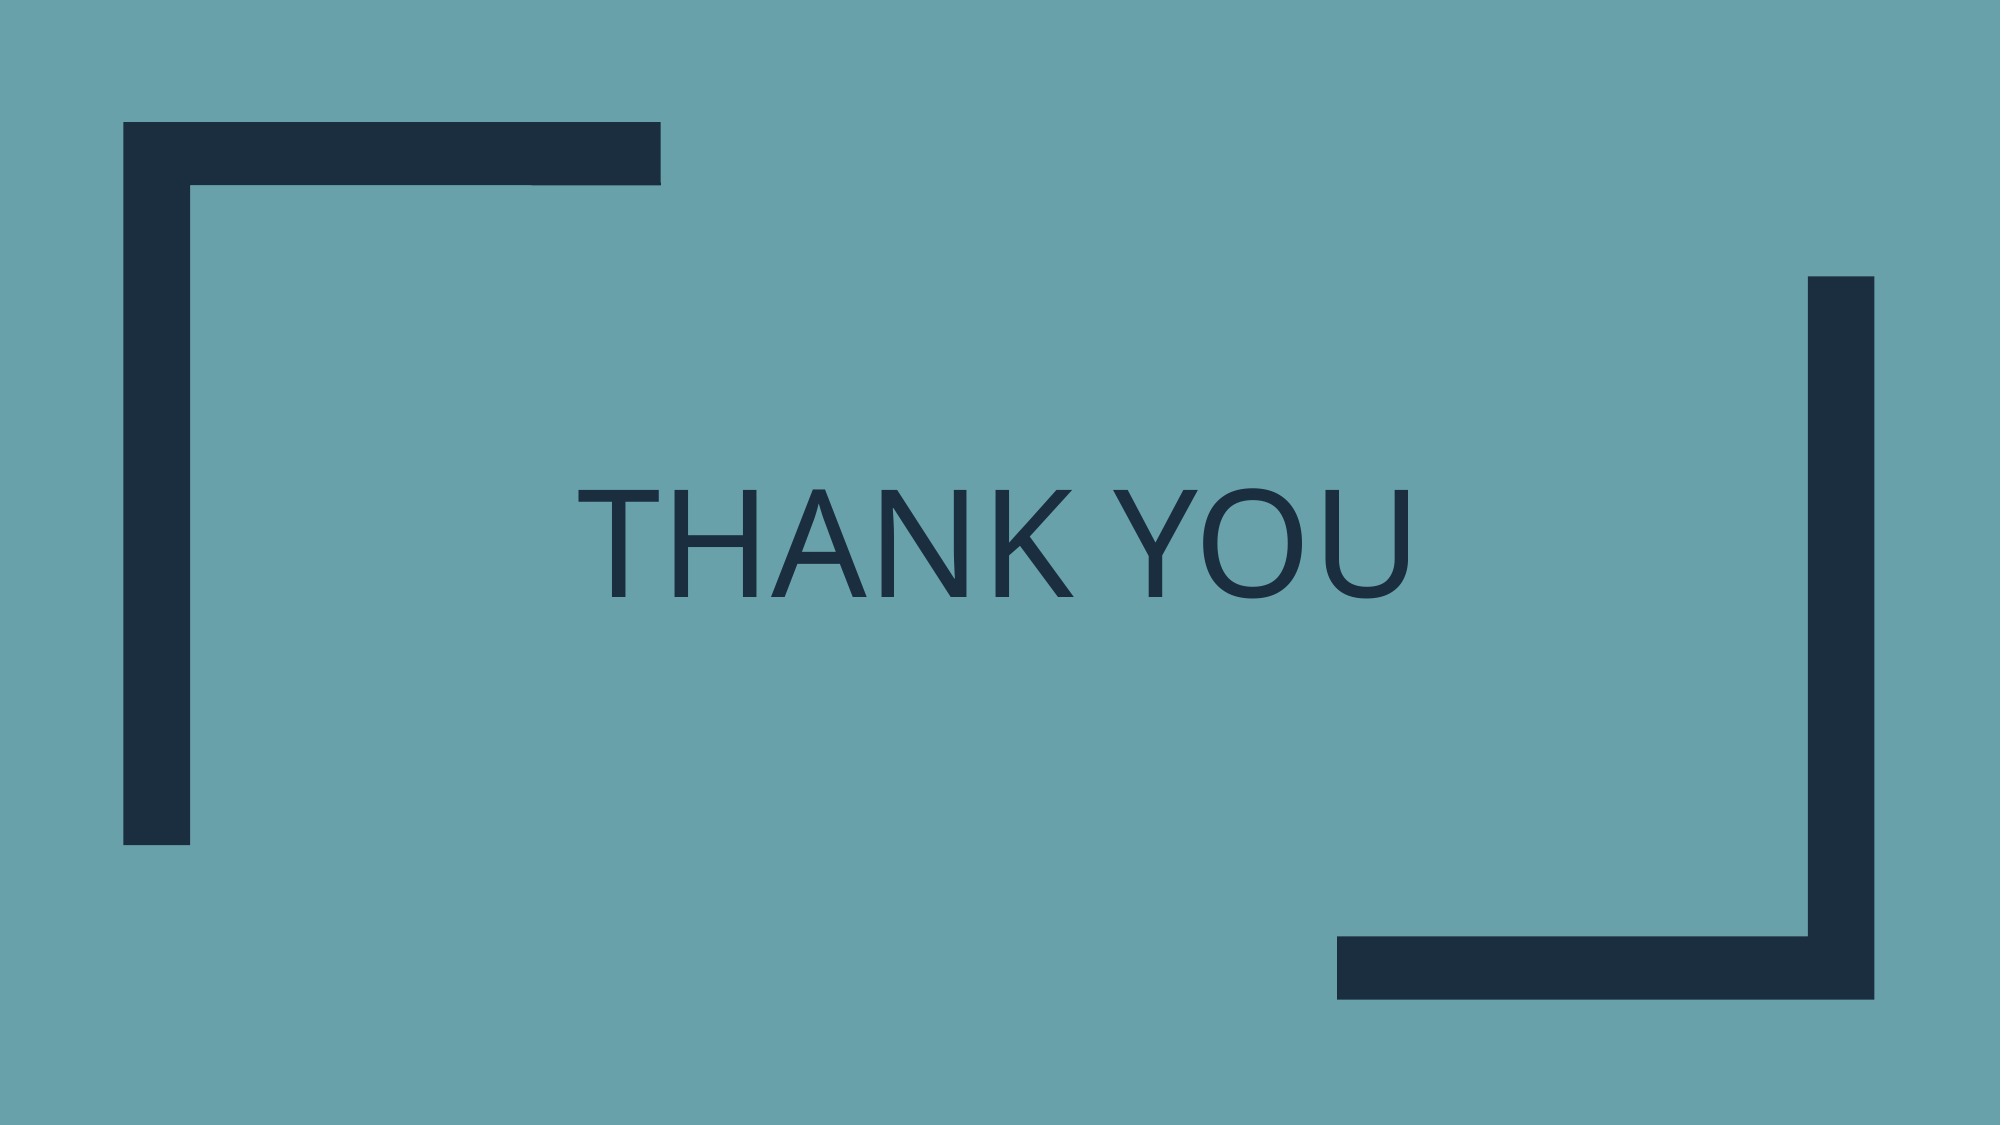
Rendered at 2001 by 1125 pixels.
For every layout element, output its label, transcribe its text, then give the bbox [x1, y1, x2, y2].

title Thank you [314, 293, 1686, 638]
